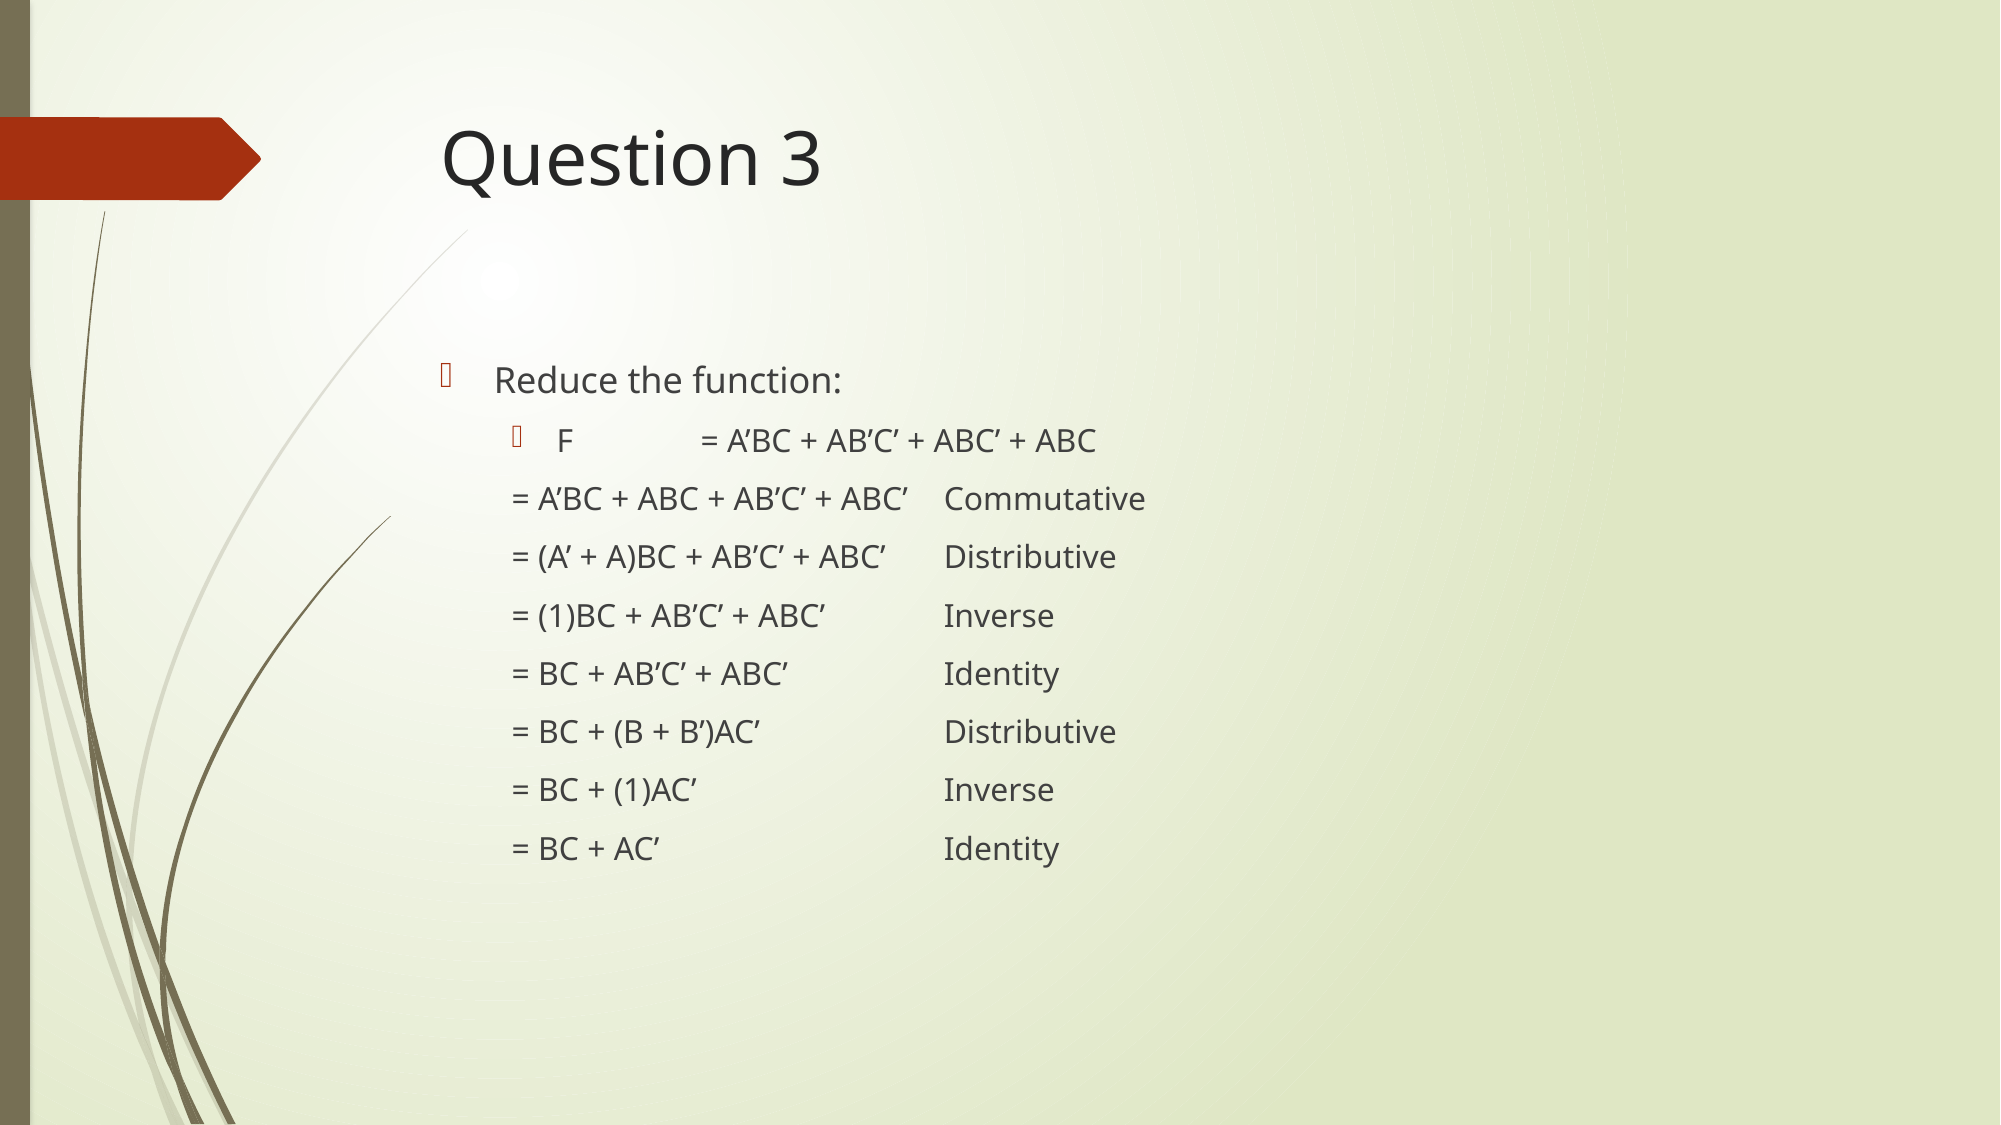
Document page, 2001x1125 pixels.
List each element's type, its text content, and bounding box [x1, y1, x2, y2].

title Question 3 [425, 102, 1888, 313]
list Reduce the function: F = A’BC + AB’C’ + ABC’ + ABC = A’BC + ABC + AB’C’ + ABC’ Commutative = (A’ + A)BC + AB’C’ + ABC’ Distributive = (1)BC + AB’C’ + ABC’ Inverse = BC + AB’C’ + ABC’ Identity = BC + (B + B’)AC’ Distributive = BC + (1)AC’ Inverse = BC + AC’ Identity [424, 350, 1888, 970]
